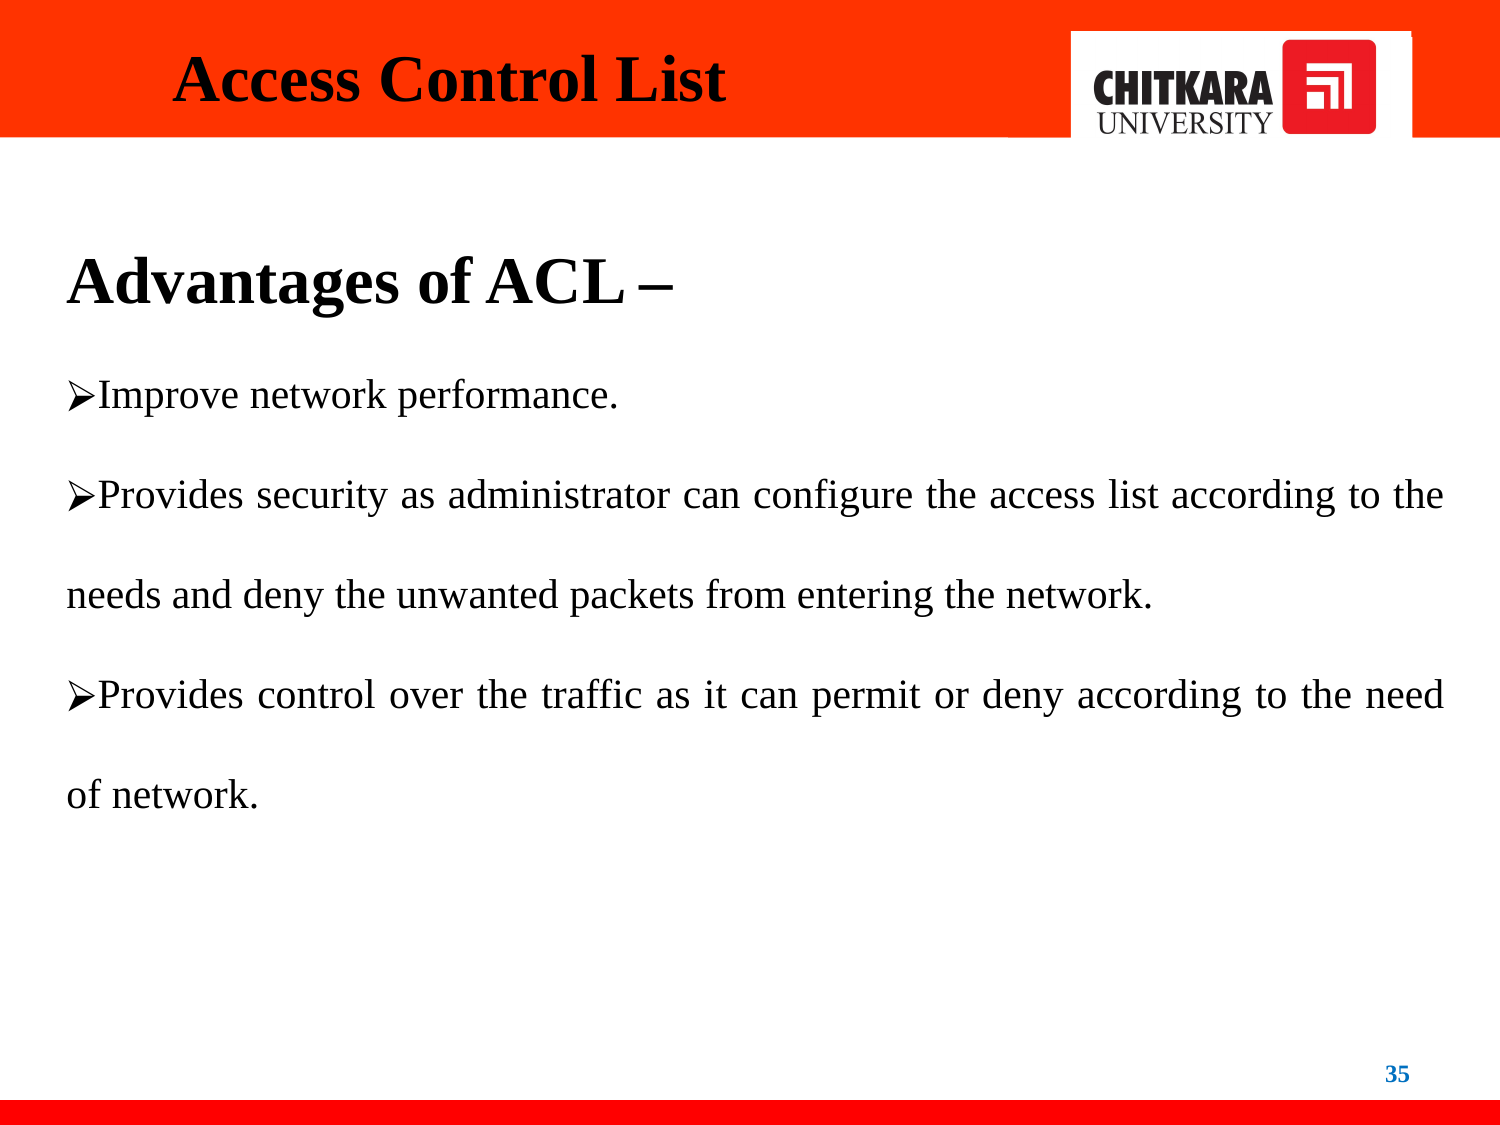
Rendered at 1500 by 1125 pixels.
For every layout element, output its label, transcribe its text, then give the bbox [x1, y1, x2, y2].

picture [1074, 37, 1391, 138]
slide_number 35 [1074, 1042, 1425, 1103]
title Access Control List [0, 0, 900, 150]
text_box Advantages of ACL – Improve network performance. Provides security as administrator can configure the access list according to the needs and deny the unwanted packets from entering the network. Provides control over the traffic as it can permit or deny according to the need of network. [51, 189, 1461, 825]
